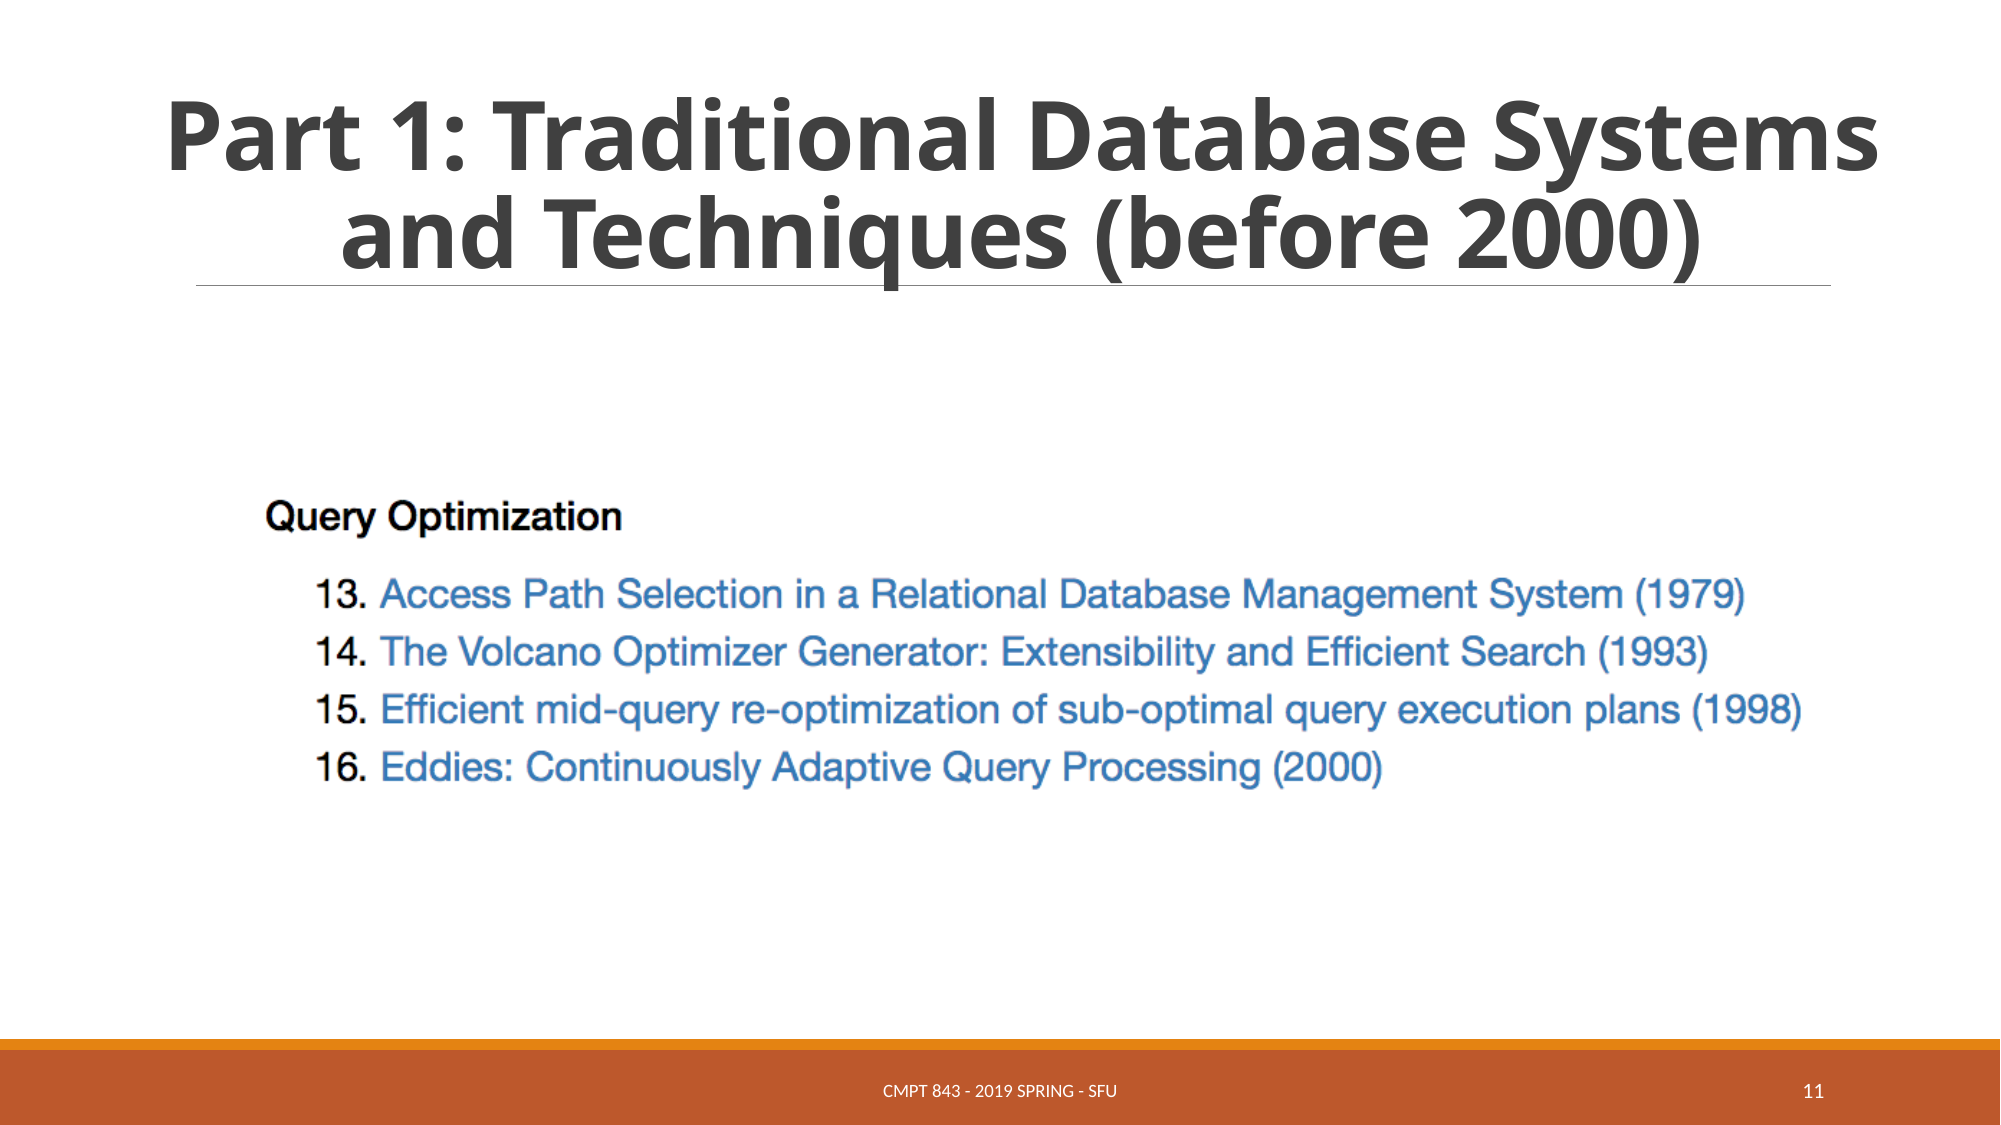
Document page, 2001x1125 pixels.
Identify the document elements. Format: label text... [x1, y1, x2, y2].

title Part 1: Traditional Database Systems and Techniques (before 2000) [111, 57, 1932, 296]
footer CMPT 843 - 2019 Spring - SFU [604, 1059, 1396, 1120]
slide_number 11 [1624, 1059, 1840, 1120]
picture [224, 467, 1842, 811]
